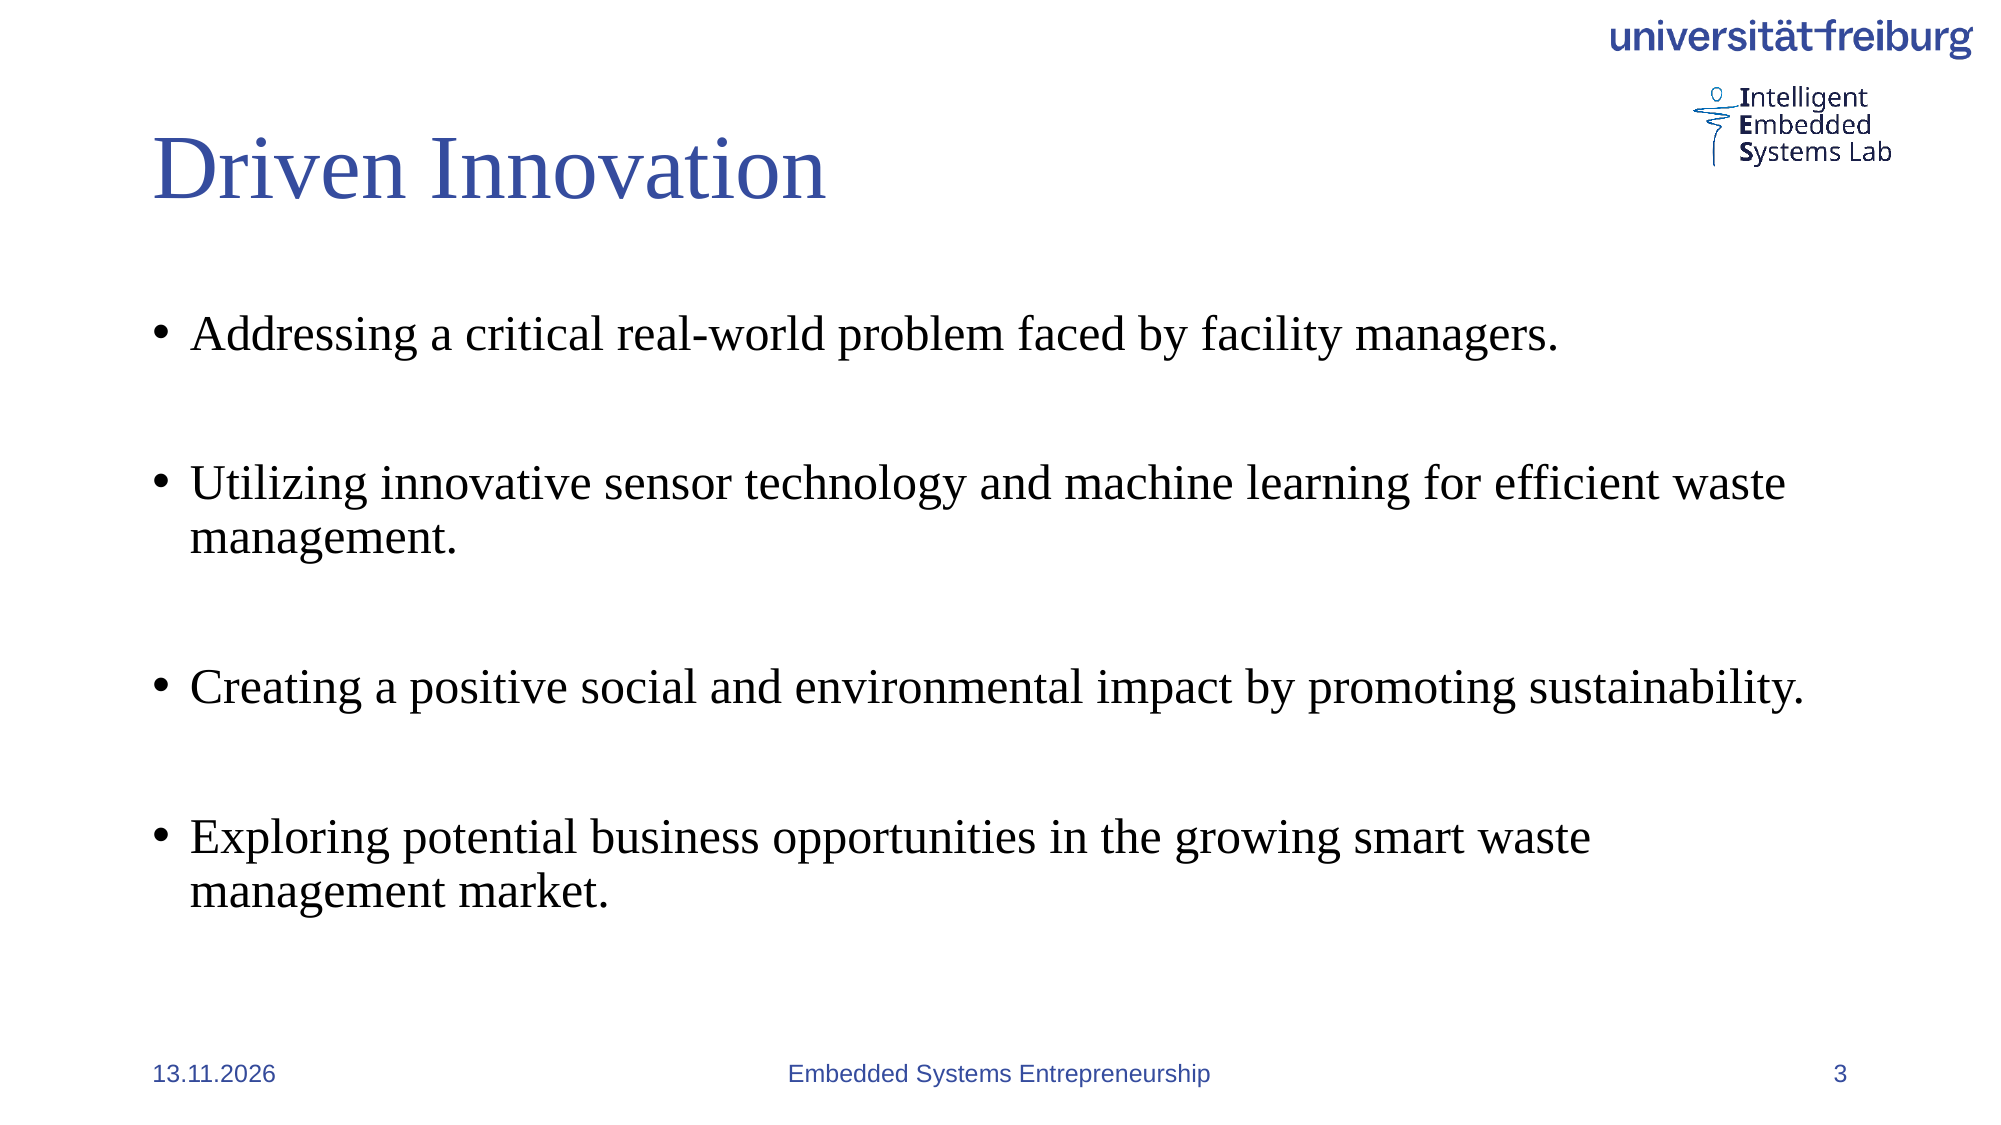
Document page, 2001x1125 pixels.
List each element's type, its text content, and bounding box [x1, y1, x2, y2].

title Driven Innovation [137, 59, 1863, 278]
list Addressing a critical real-world problem faced by facility managers. Utilizing innovative sensor technology and machine learning for efficient waste management. Creating a positive social and environmental impact by promoting sustainability. Exploring potential business opportunities in the growing smart waste management market. [137, 299, 1863, 1014]
footer Embedded Systems Entrepreneurship [662, 1042, 1338, 1103]
picture [1583, 0, 2000, 167]
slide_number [137, 1042, 588, 1103]
slide_number 3 [1412, 1042, 1863, 1103]
